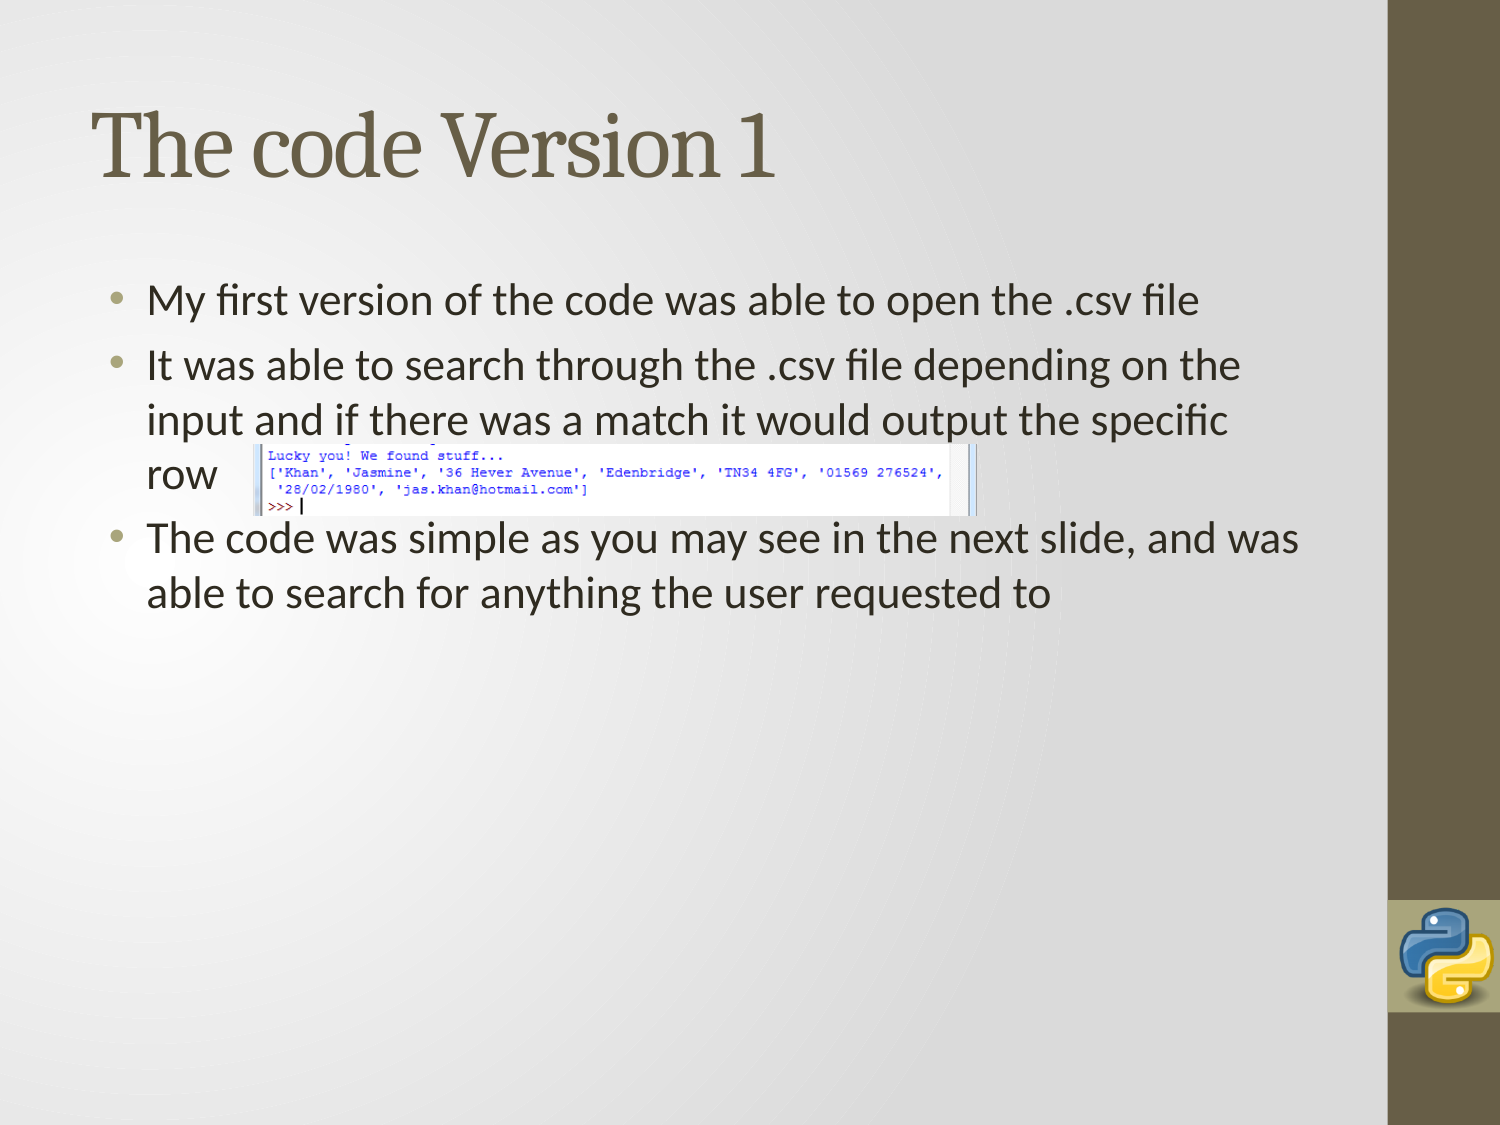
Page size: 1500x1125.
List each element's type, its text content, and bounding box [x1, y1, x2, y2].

picture [253, 443, 977, 516]
picture [1393, 904, 1500, 1012]
title The code Version 1 [75, 45, 1325, 233]
list My first version of the code was able to open the .csv file It was able to search through the .csv file depending on the input and if there was a match it would output the specific row The code was simple as you may see in the next slide, and was able to search for anything the user requested to [75, 262, 1325, 1050]
